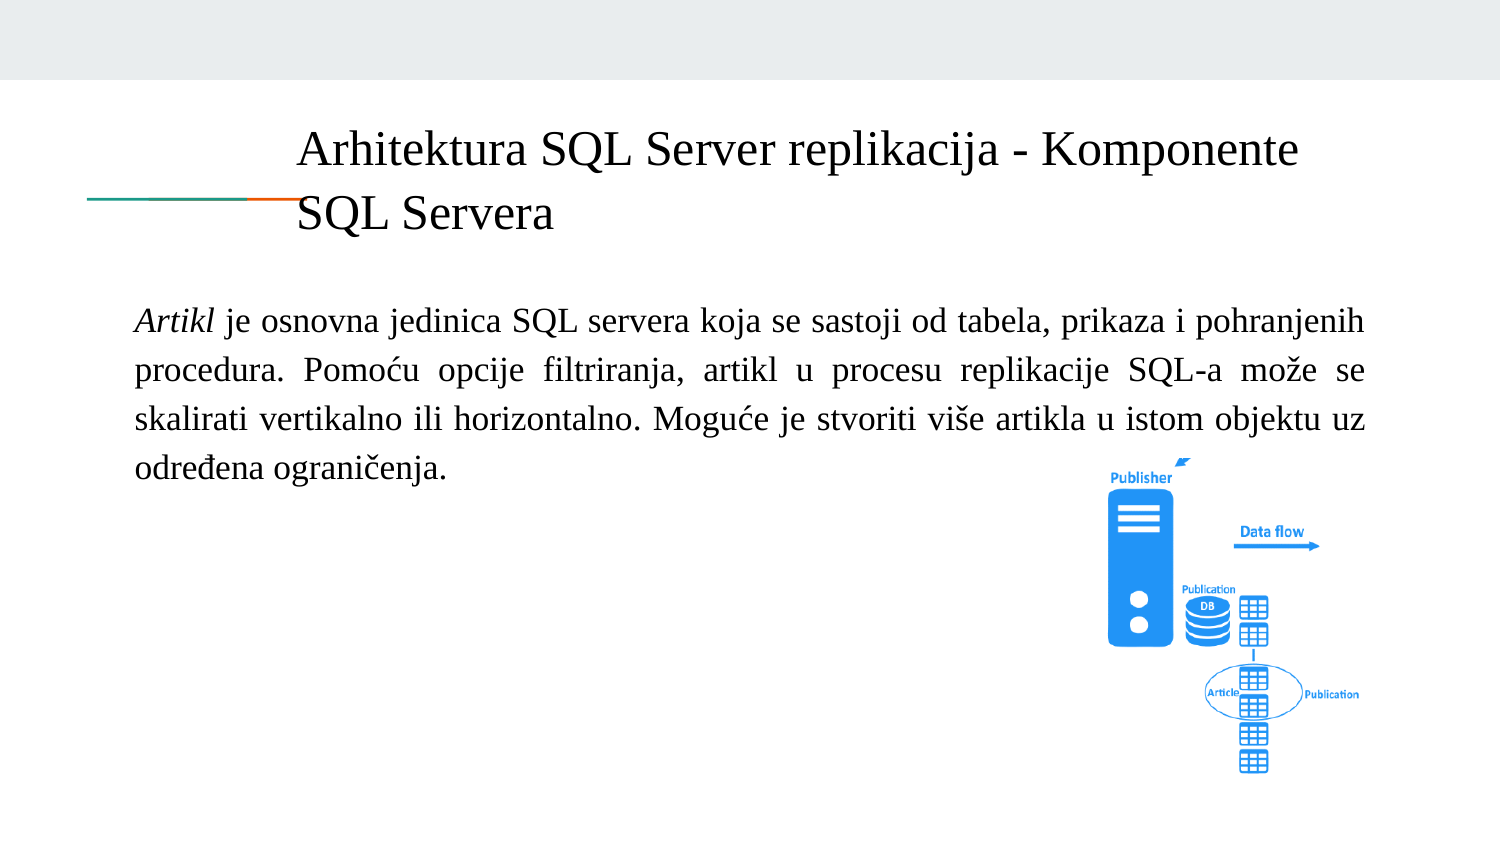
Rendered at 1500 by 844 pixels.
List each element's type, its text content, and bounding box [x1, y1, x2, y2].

text_box Arhitektura SQL Server replikacija - Komponente SQL Servera [281, 96, 1371, 233]
text_box Artikl je osnovna jedinica SQL servera koja se sastoji od tabela, prikaza i pohranjenih procedura. Pomoću opcije filtriranja, artikl u procesu replikacije SQL-a može se skalirati vertikalno ili horizontalno. Moguće je stvoriti više artikla u istom objektu uz određena ograničenja. [119, 275, 1381, 712]
picture [1068, 458, 1371, 791]
